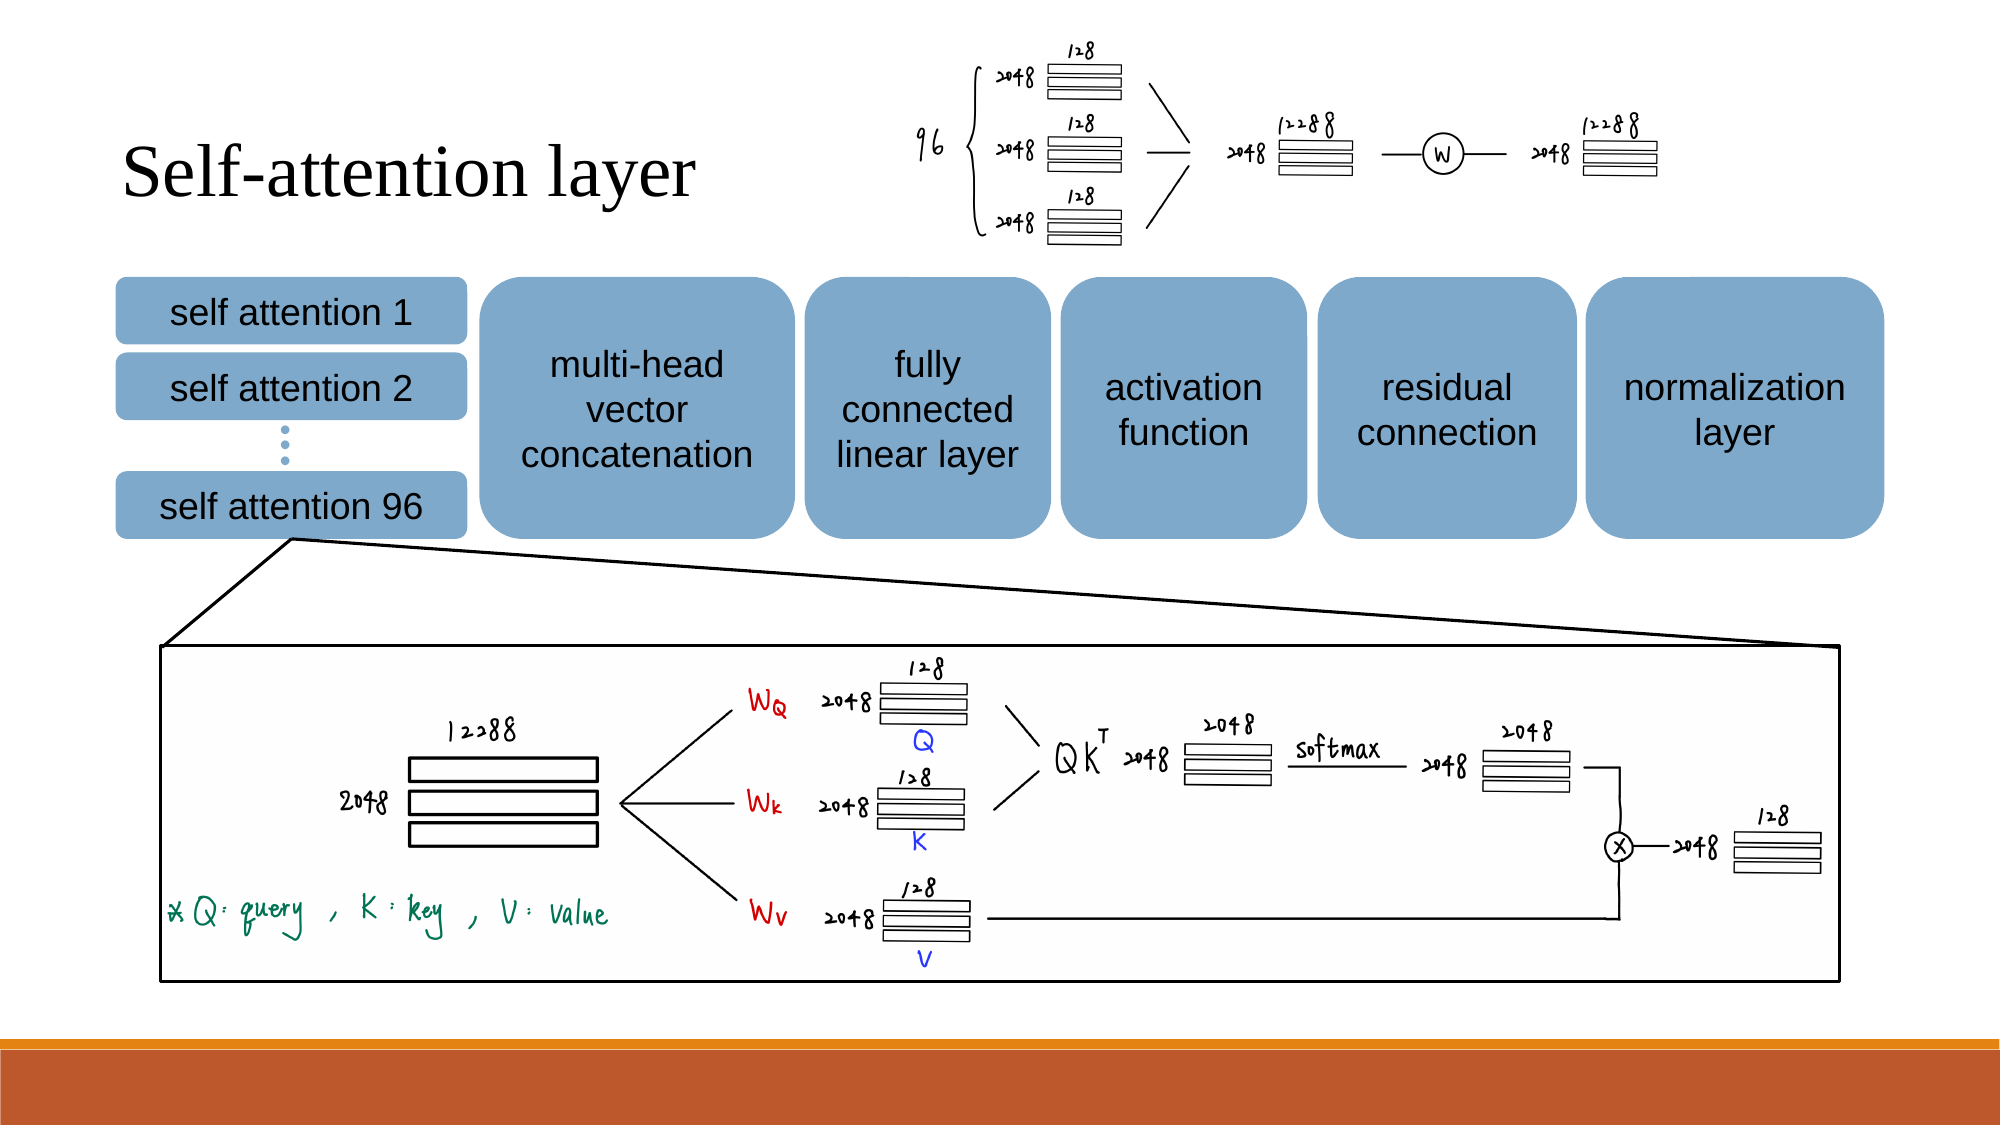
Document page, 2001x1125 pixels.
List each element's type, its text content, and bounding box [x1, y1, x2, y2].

picture [908, 19, 1690, 278]
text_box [115, 276, 1885, 540]
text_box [290, 538, 1839, 648]
text_box Self-attention layer [0, 113, 905, 219]
picture [161, 648, 1839, 981]
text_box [161, 538, 290, 648]
